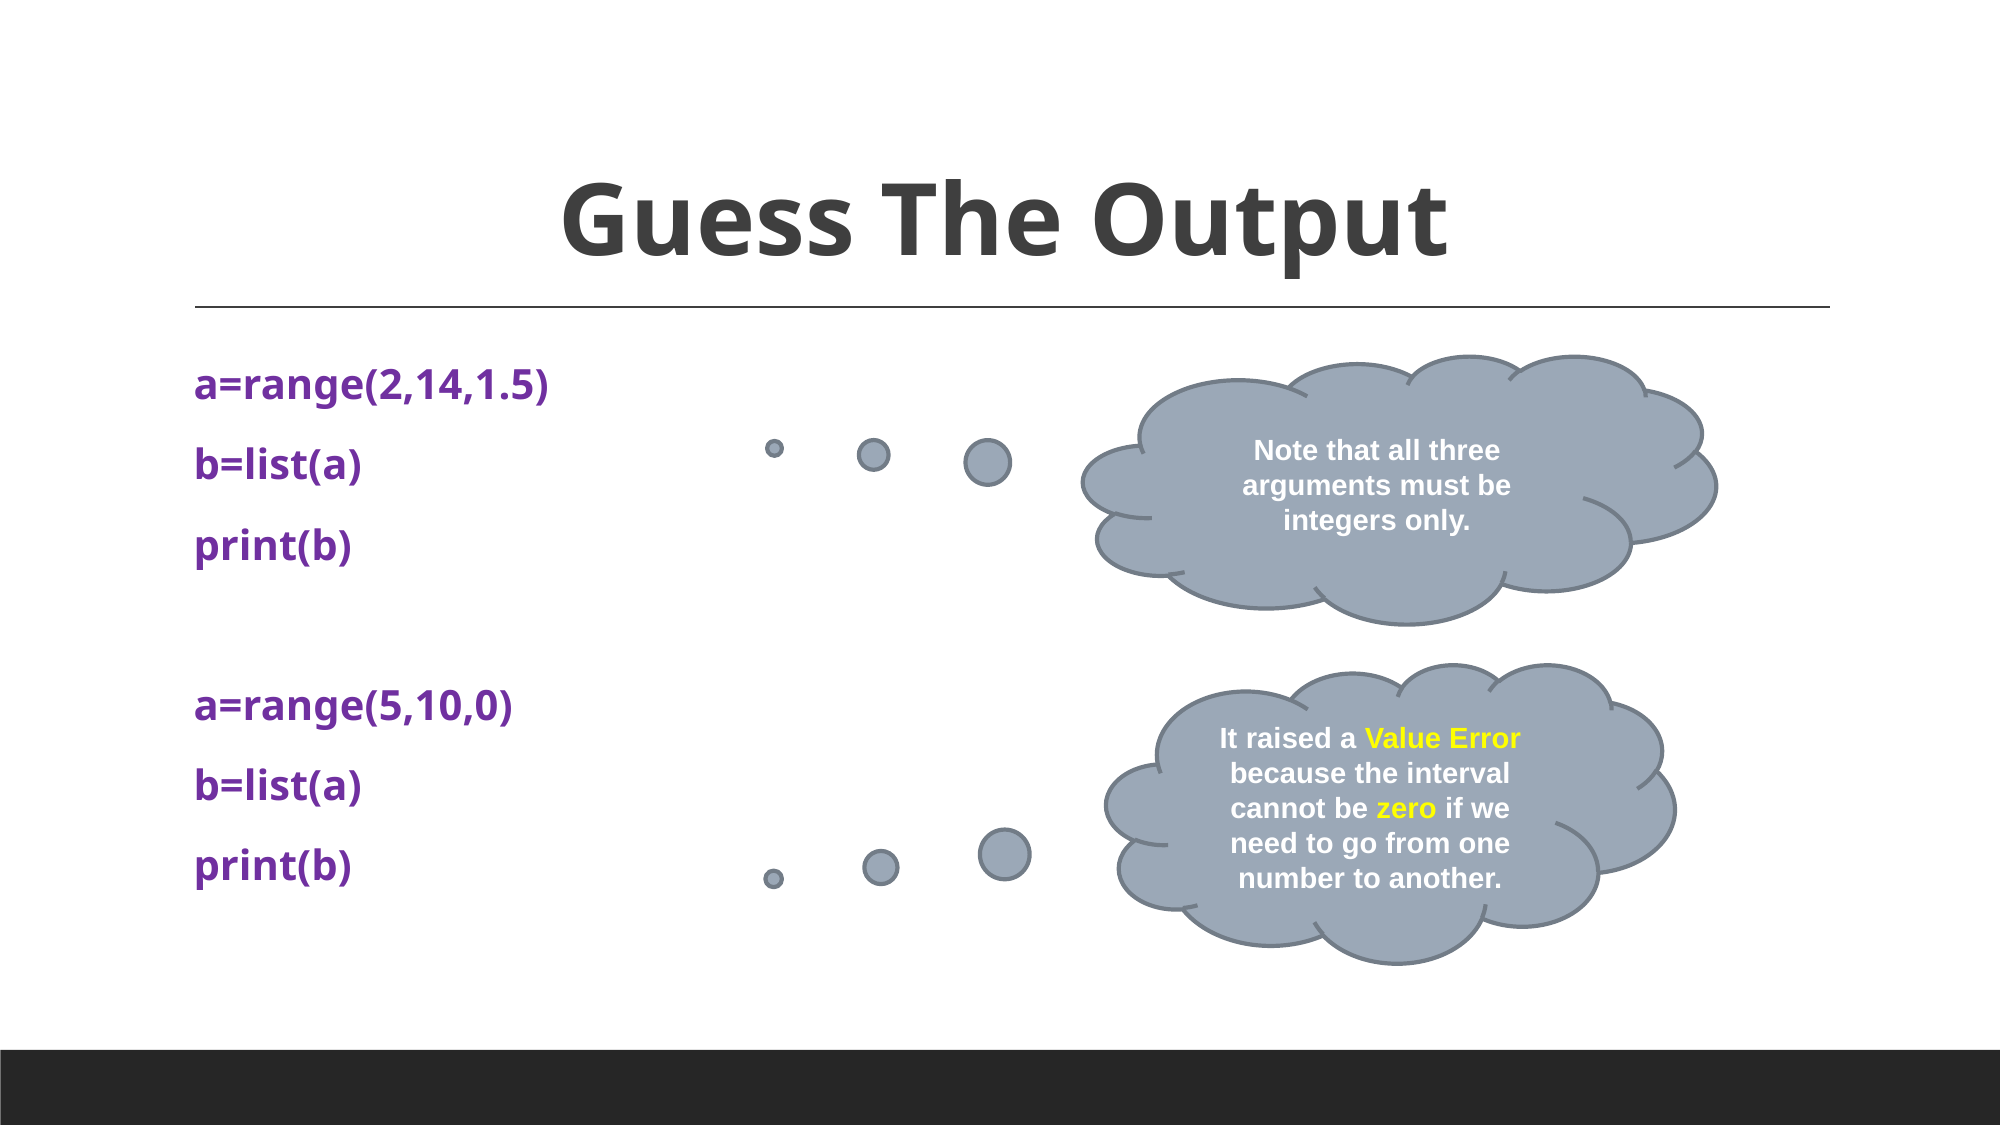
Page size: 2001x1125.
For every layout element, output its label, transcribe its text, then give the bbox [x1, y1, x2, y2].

text_box Note that all three arguments must be integers only. [1080, 354, 1719, 627]
text_box a=range(2,14,1.5) b=list(a) print(b) a=range(5,10,0) b=list(a) print(b) [174, 345, 1825, 963]
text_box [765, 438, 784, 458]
text_box It raised a Value Error because the interval cannot be zero if we need to go from one number to another. [1103, 663, 1678, 966]
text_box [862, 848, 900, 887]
title Guess The Output [180, 47, 1830, 285]
text_box Note that all three arguments must be integers only. [856, 437, 891, 472]
text_box Note that all three arguments must be integers only. [963, 438, 1013, 487]
text_box It raised a Value Error because the interval cannot be zero if we need to go from one number to another. [977, 827, 1032, 882]
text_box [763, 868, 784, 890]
